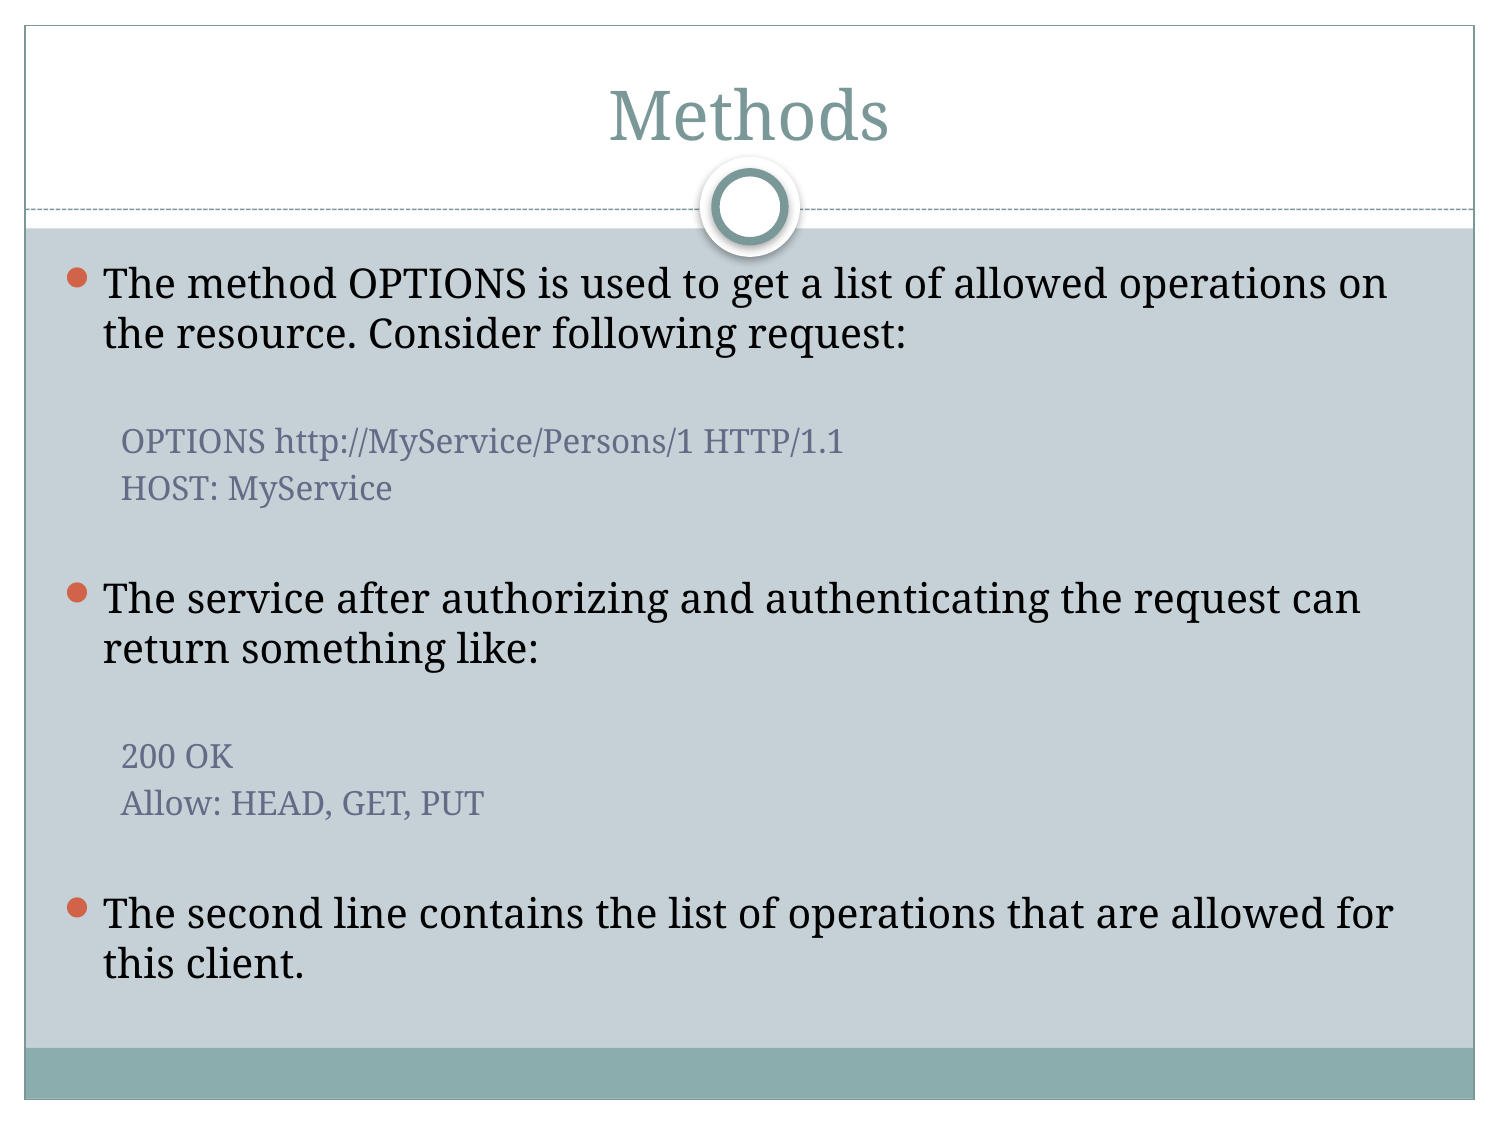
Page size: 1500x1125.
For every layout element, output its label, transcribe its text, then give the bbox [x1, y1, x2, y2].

title Methods [49, 37, 1450, 162]
list The method OPTIONS is used to get a list of allowed operations on the resource. Consider following request: OPTIONS http://MyService/Persons/1 HTTP/1.1 HOST: MyService The service after authorizing and authenticating the request can return something like: 200 OK Allow: HEAD, GET, PUT The second line contains the list of operations that are allowed for this client. [49, 250, 1445, 1001]
